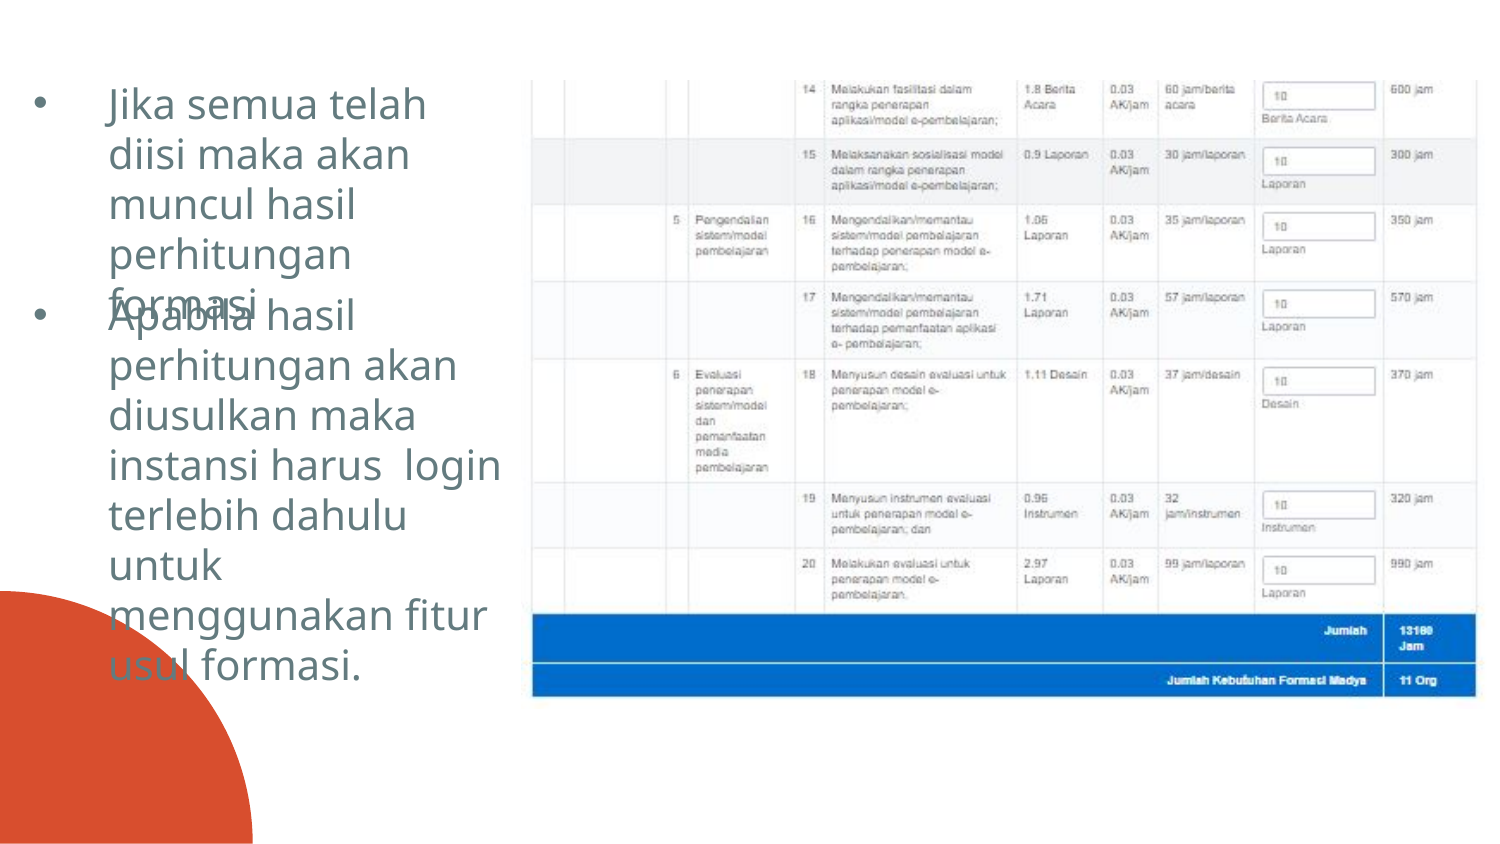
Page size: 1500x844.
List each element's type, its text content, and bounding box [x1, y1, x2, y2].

picture [521, 79, 1495, 710]
text_box Jika semua telah diisi maka akan muncul hasil perhitungan formasi [18, 62, 486, 274]
text_box Apabila hasil perhitungan akan diusulkan maka instansi harus login terlebih dahulu untuk menggunakan fitur usul formasi. [18, 274, 517, 713]
